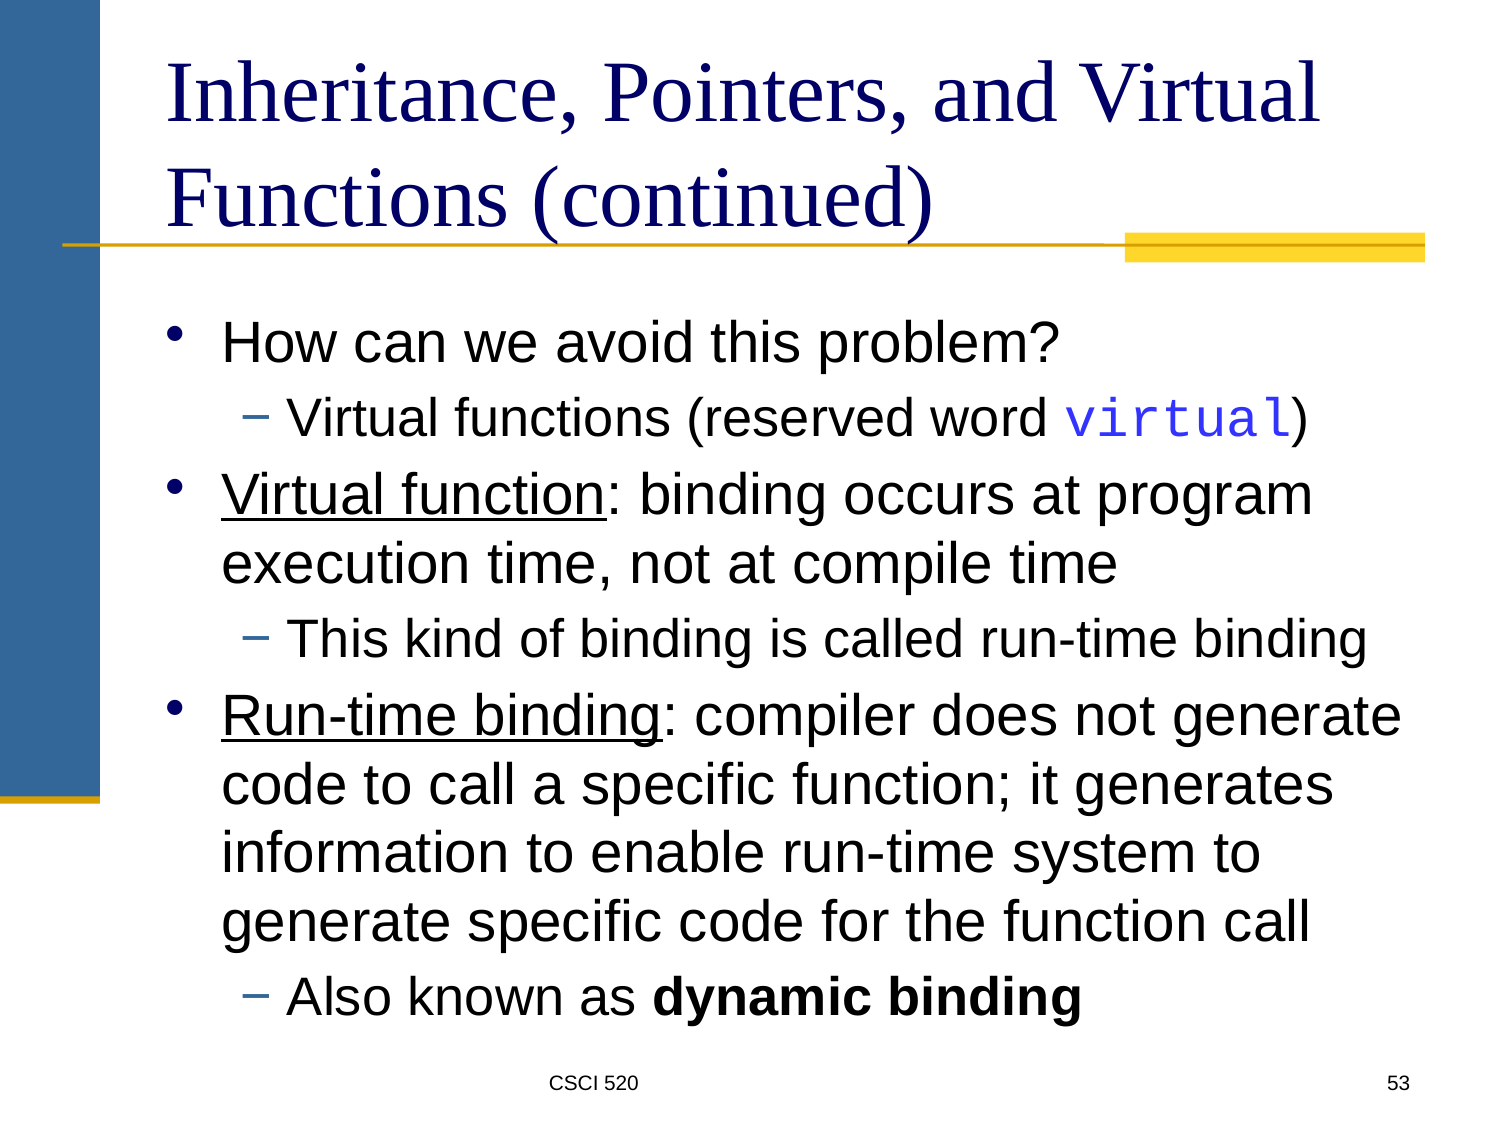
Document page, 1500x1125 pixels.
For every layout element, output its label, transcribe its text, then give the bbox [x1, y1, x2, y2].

list How can we avoid this problem? Virtual functions (reserved word virtual) Virtual function: binding occurs at program execution time, not at compile time This kind of binding is called run-time binding Run-time binding: compiler does not generate code to call a specific function; it generates information to enable run-time system to generate specific code for the function call Also known as dynamic binding [149, 299, 1426, 1006]
footer CSCI 520 [149, 1062, 1038, 1101]
slide_number 53 [1112, 1062, 1426, 1101]
title Inheritance, Pointers, and Virtual Functions (continued) [149, 45, 1426, 234]
